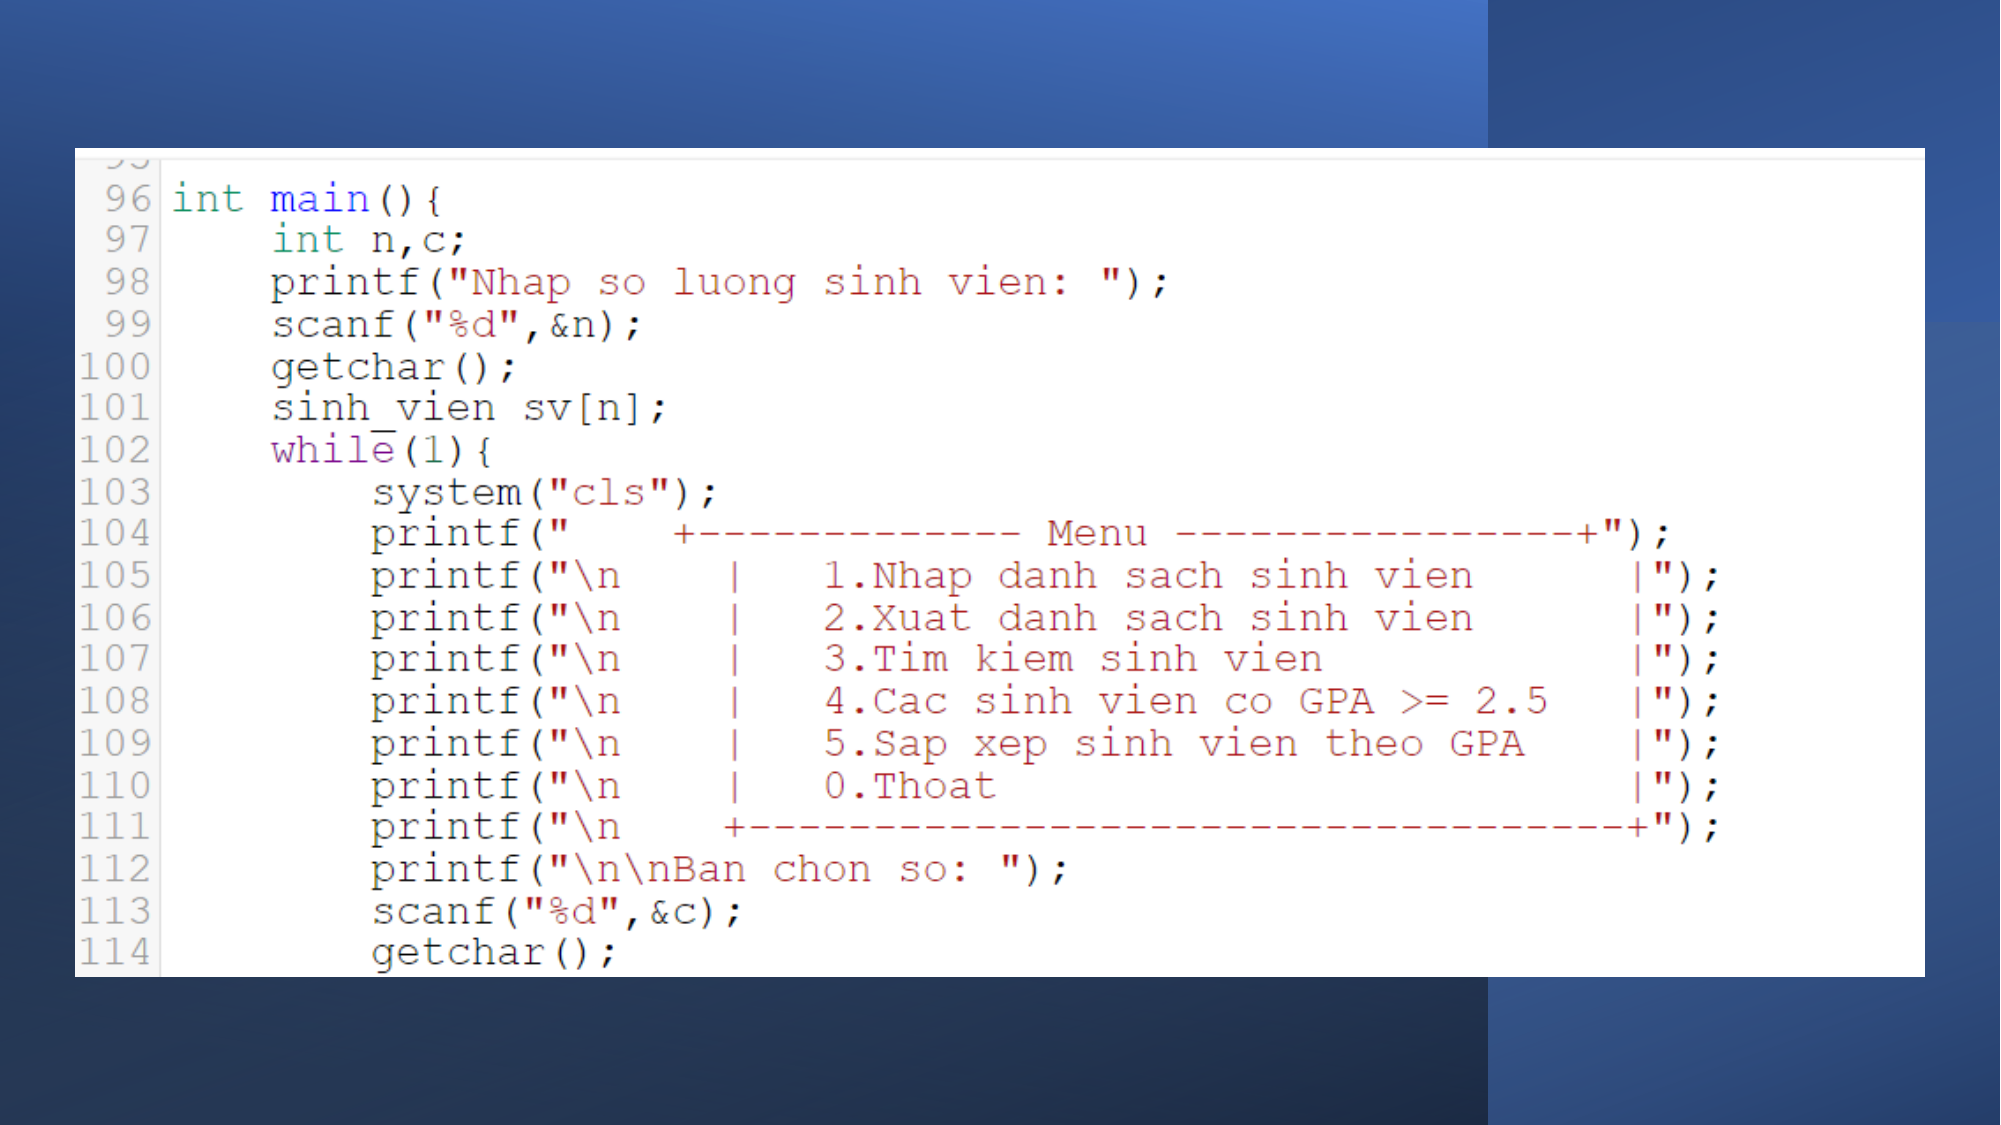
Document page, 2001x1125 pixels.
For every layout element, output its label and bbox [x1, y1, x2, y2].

text_box [0, 0, 1489, 321]
text_box [0, 321, 2000, 1125]
picture [74, 148, 1925, 977]
text_box [1489, 0, 2000, 321]
